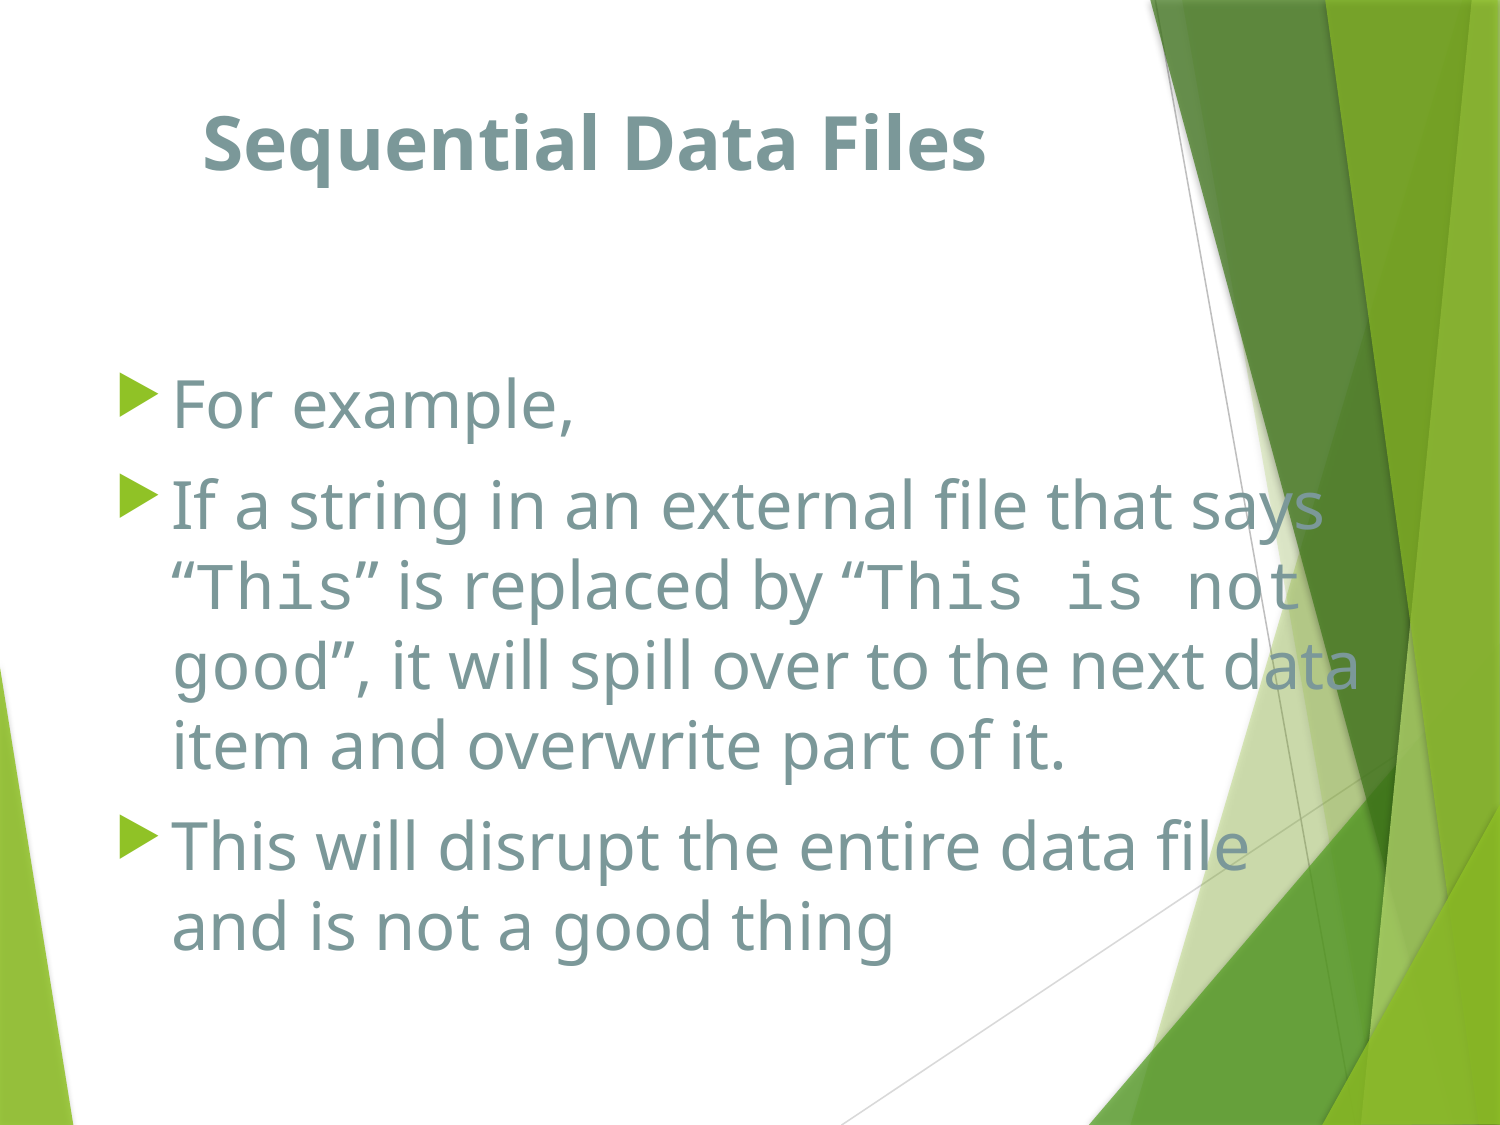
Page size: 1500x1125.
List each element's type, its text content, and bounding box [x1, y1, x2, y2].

list For example, If a string in an external file that says “This” is replaced by “This is not good”, it will spill over to the next data item and overwrite part of it. This will disrupt the entire data file and is not a good thing [99, 354, 1400, 992]
title Sequential Data Files [187, 87, 1229, 213]
